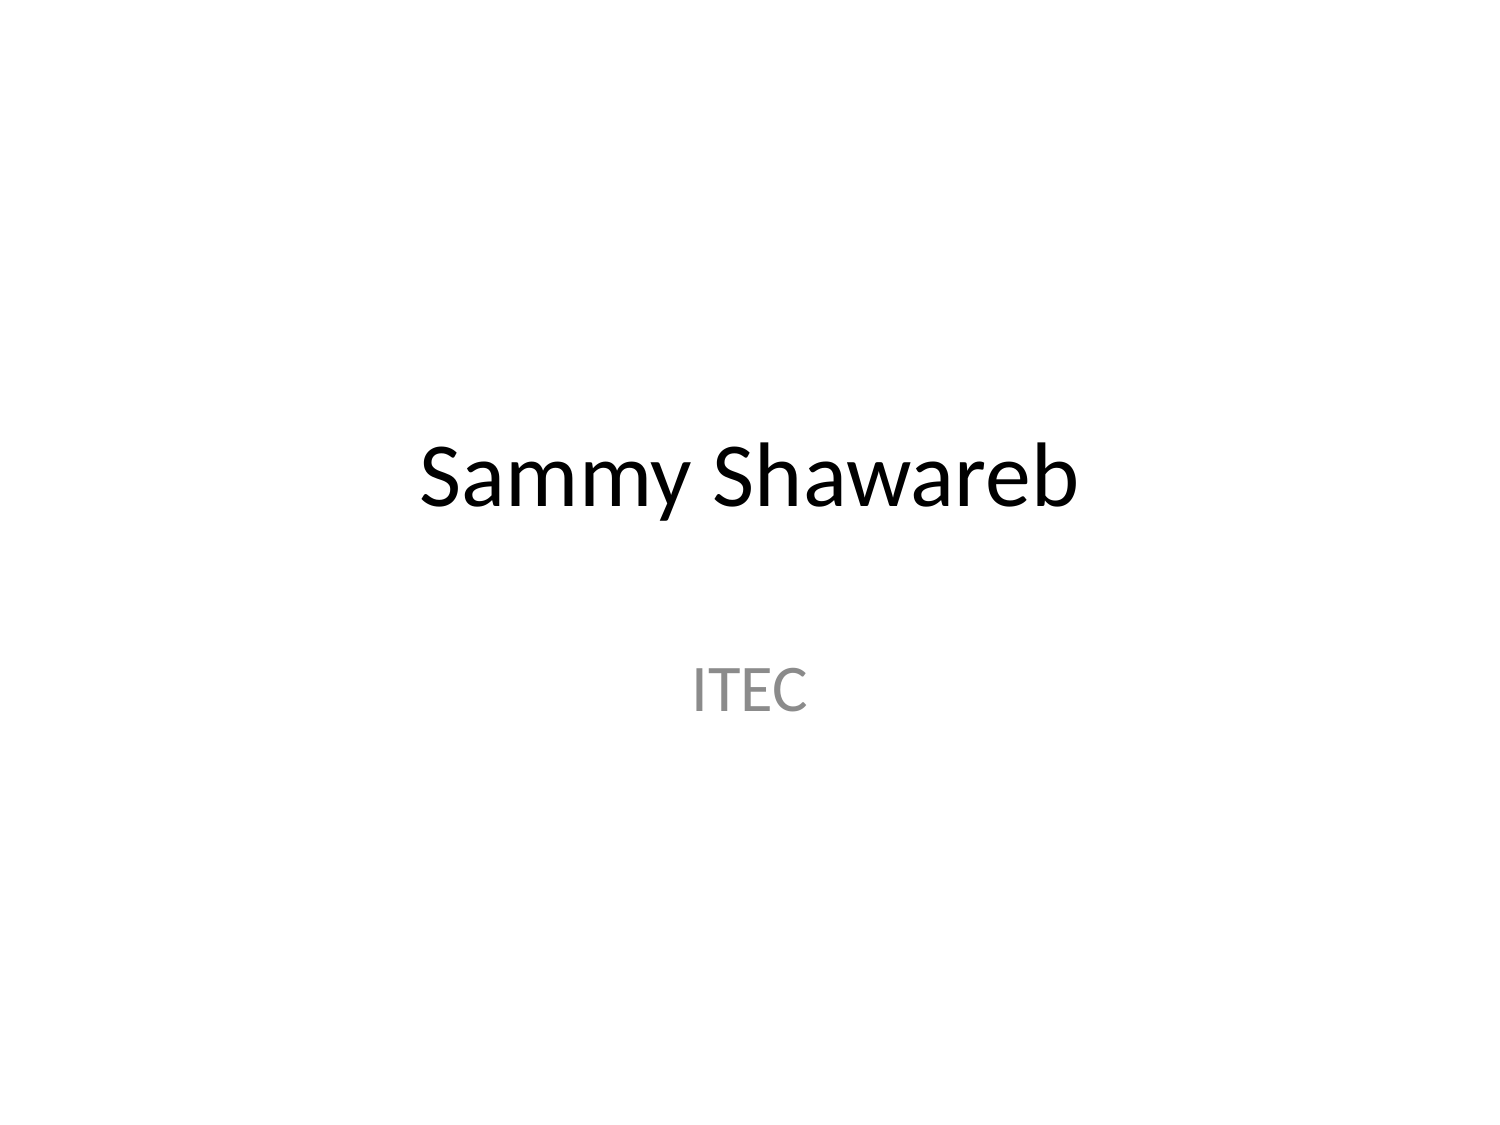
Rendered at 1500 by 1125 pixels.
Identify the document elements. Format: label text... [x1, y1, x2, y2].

title Sammy Shawareb [112, 349, 1388, 591]
subtitle ITEC [225, 637, 1275, 925]
